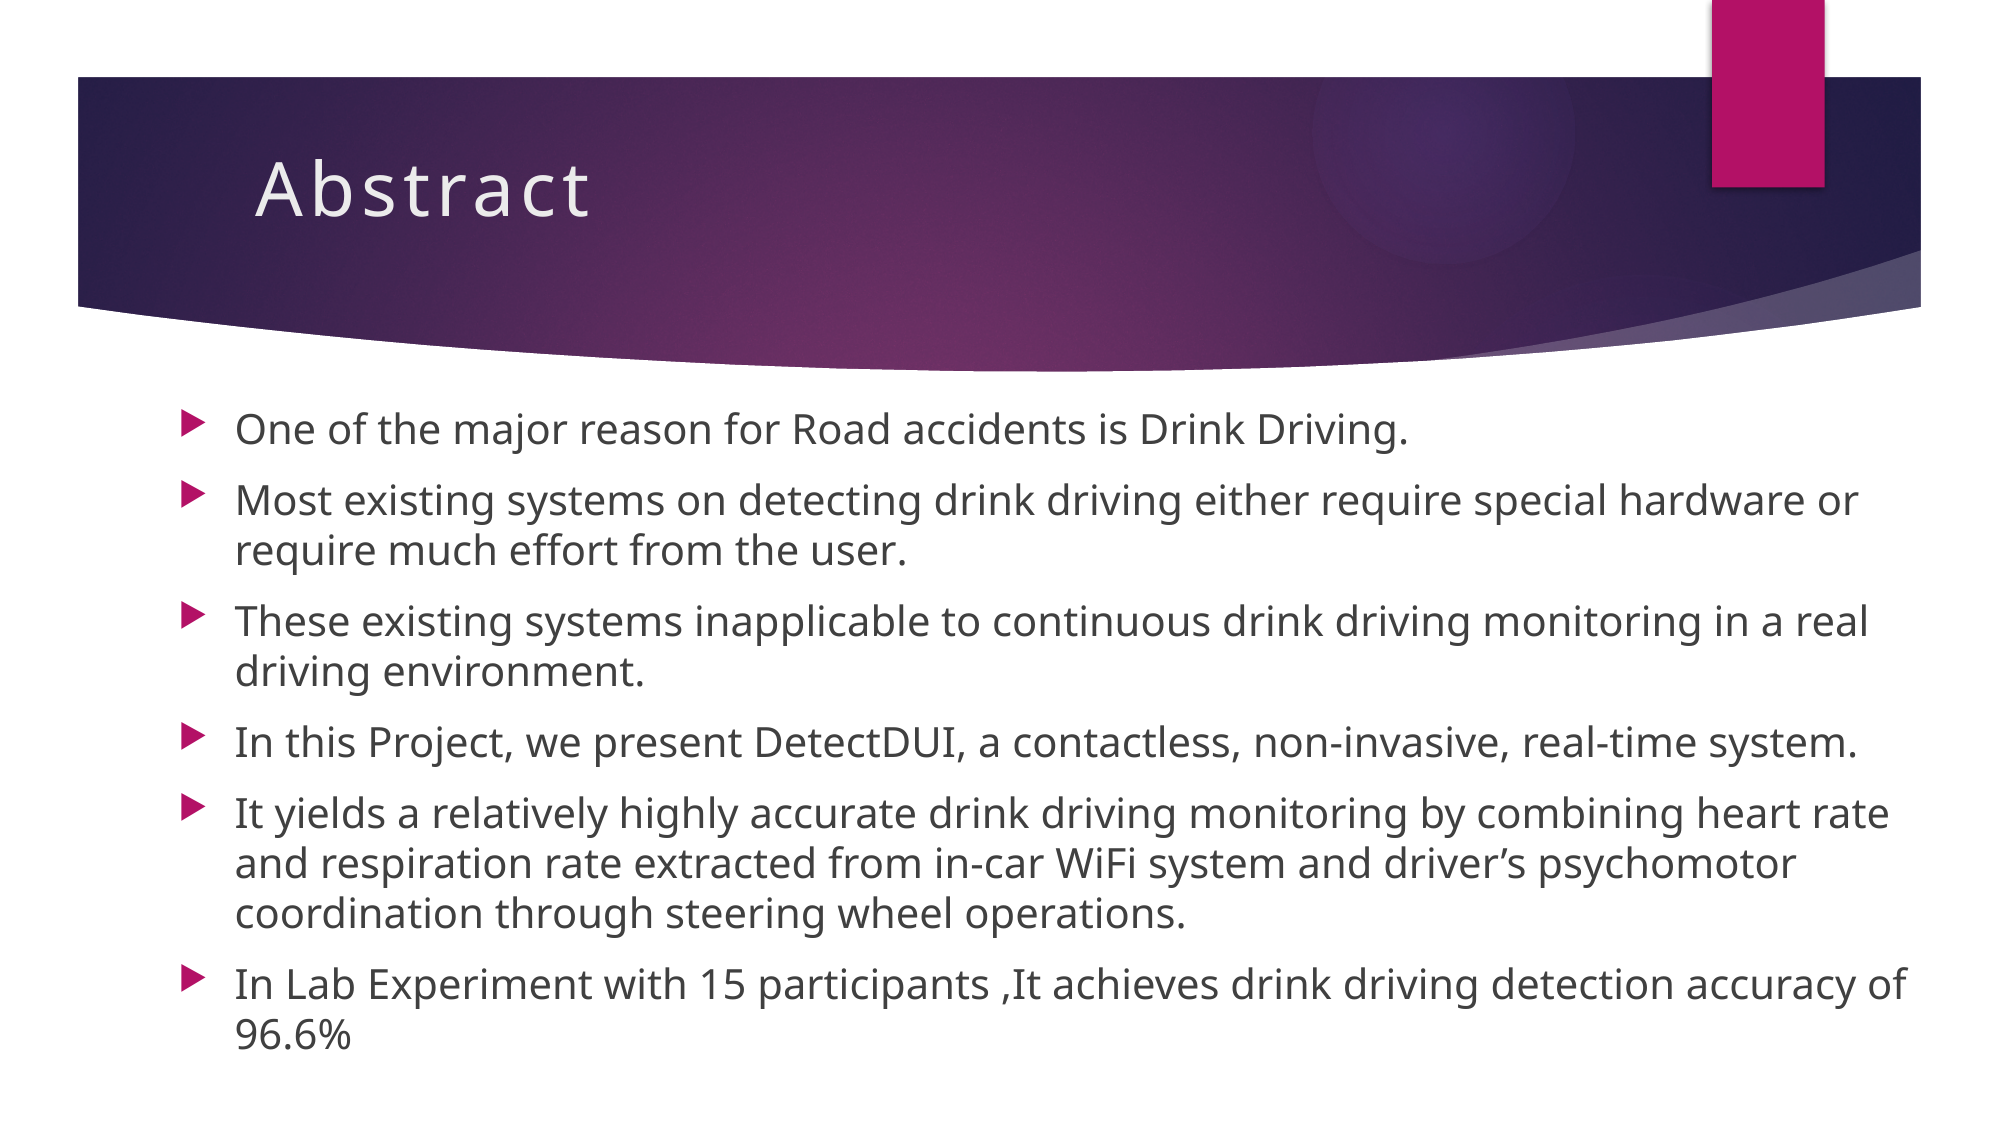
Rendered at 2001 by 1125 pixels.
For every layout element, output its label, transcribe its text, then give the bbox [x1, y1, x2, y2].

title Abstract [240, 100, 1802, 273]
list One of the major reason for Road accidents is Drink Driving. Most existing systems on detecting drink driving either require special hardware or require much effort from the user. These existing systems inapplicable to continuous drink driving monitoring in a real driving environment. In this Project, we present DetectDUI, a contactless, non-invasive, real-time system. It yields a relatively highly accurate drink driving monitoring by combining heart rate and respiration rate extracted from in-car WiFi system and driver’s psychomotor coordination through steering wheel operations. In Lab Experiment with 15 participants ,It achieves drink driving detection accuracy of 96.6% [163, 394, 1958, 1105]
